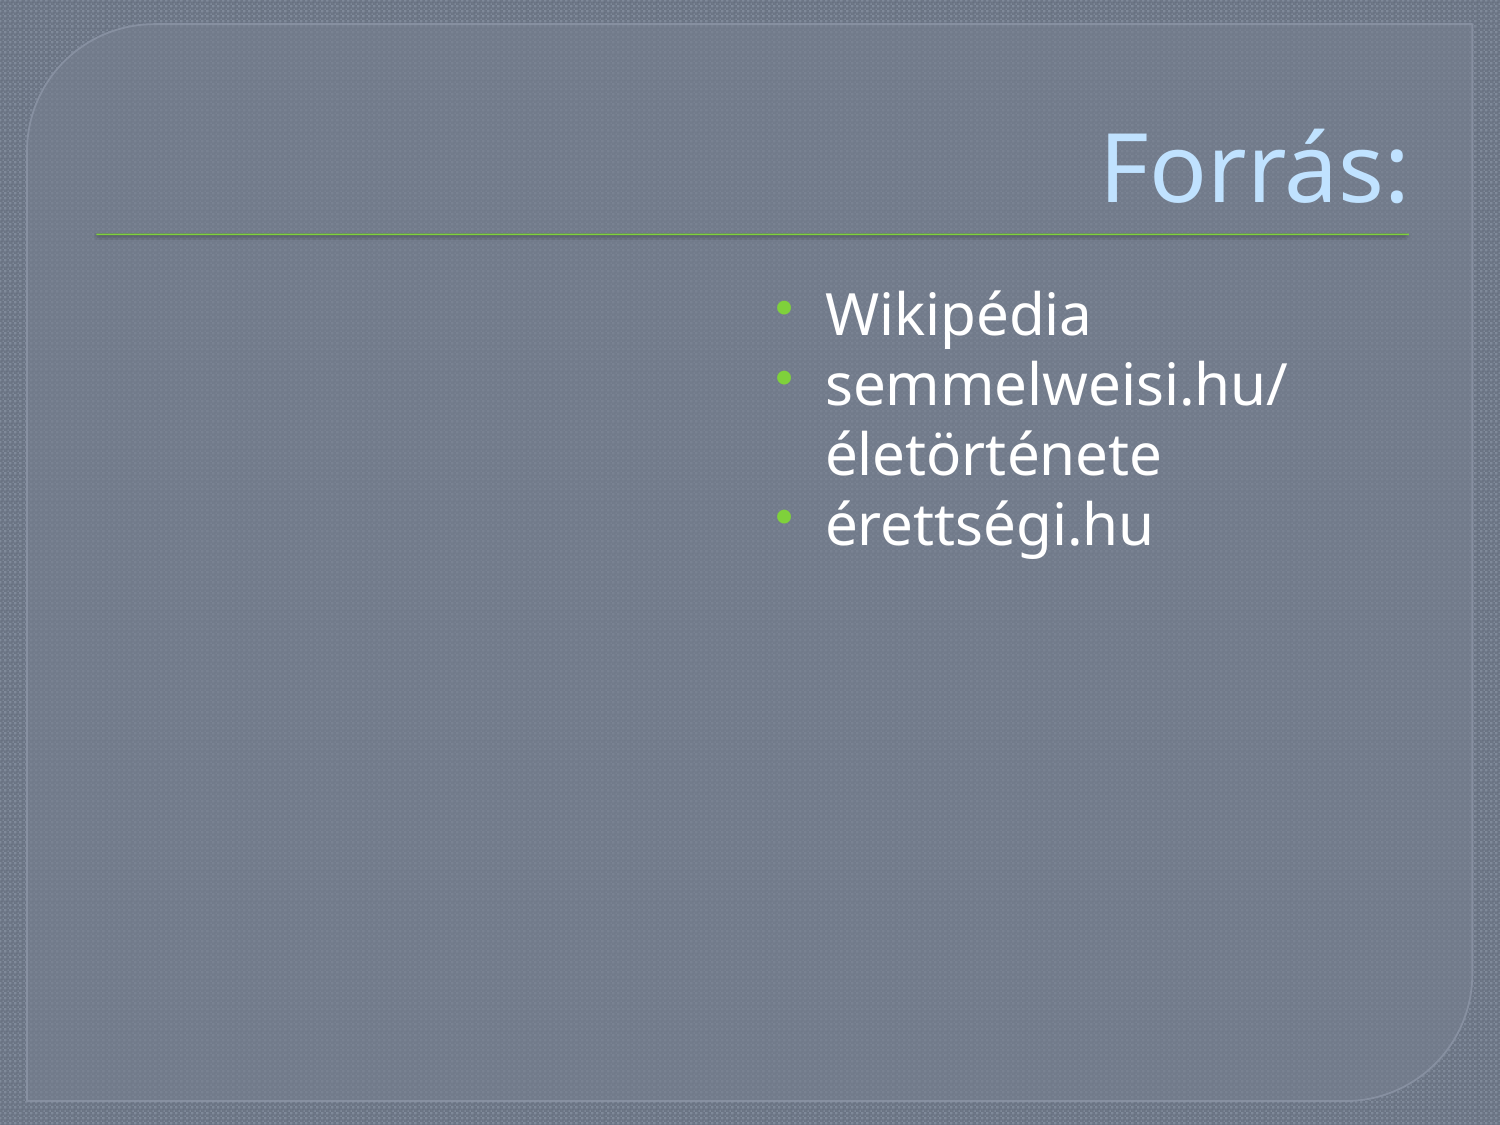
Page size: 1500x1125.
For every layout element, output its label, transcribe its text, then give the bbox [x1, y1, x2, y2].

title Forrás: [75, 41, 1425, 230]
list Wikipédia semmelweisi.hu/életörténete érettségi.hu [762, 270, 1425, 1013]
